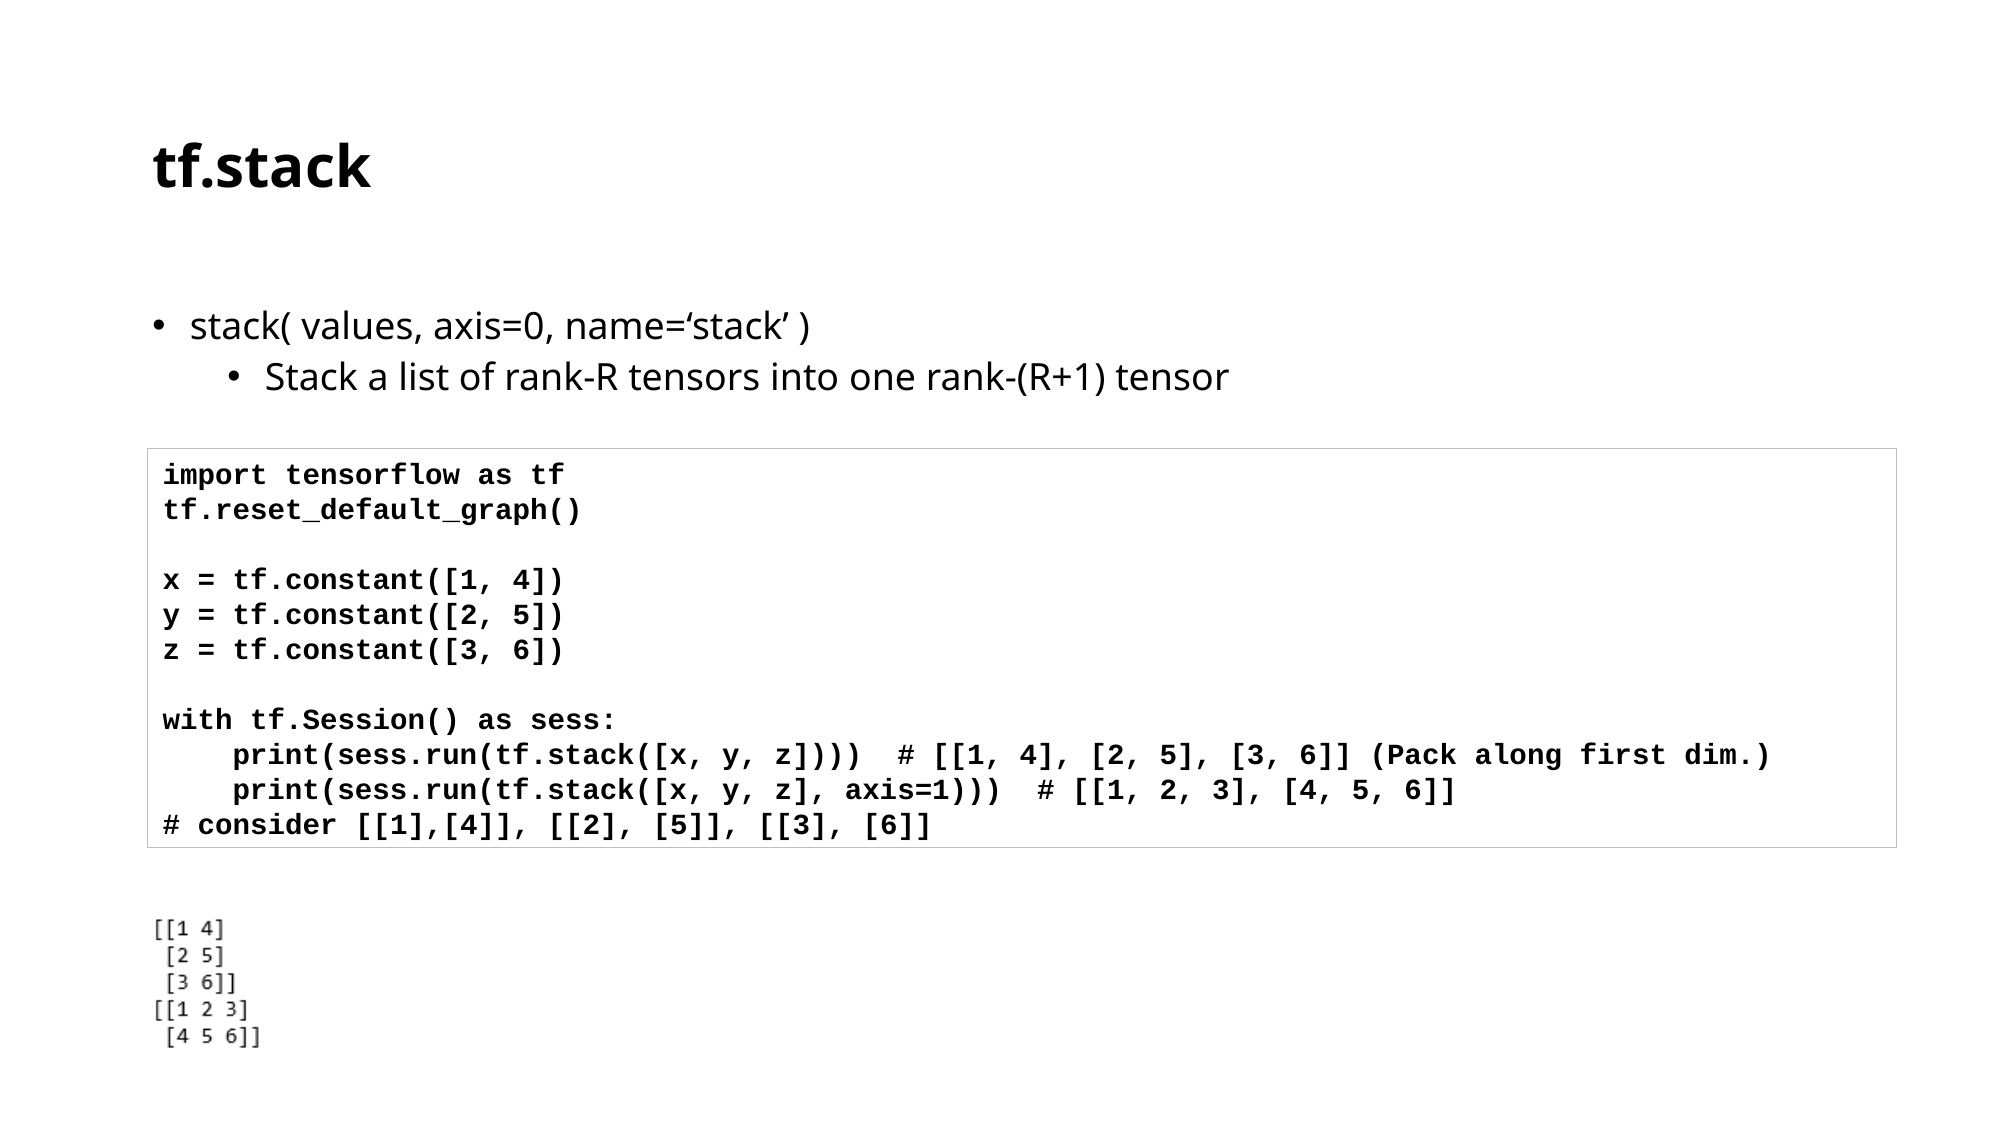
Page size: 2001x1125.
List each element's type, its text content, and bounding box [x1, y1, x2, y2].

list stack( values, axis=0, name=‘stack’ ) Stack a list of rank-R tensors into one rank-(R+1) tensor [137, 299, 1863, 393]
text_box import tensorflow as tf tf.reset_default_graph() x = tf.constant([1, 4]) y = tf.constant([2, 5]) z = tf.constant([3, 6]) with tf.Session() as sess: print(sess.run(tf.stack([x, y, z]))) # [[1, 4], [2, 5], [3, 6]] (Pack along first dim.) print(sess.run(tf.stack([x, y, z], axis=1))) # [[1, 2, 3], [4, 5, 6]] # consider [[1],[4]], [[2], [5]], [[3], [6]] [147, 448, 1897, 848]
picture [147, 915, 265, 1059]
title tf.stack [137, 59, 1863, 278]
